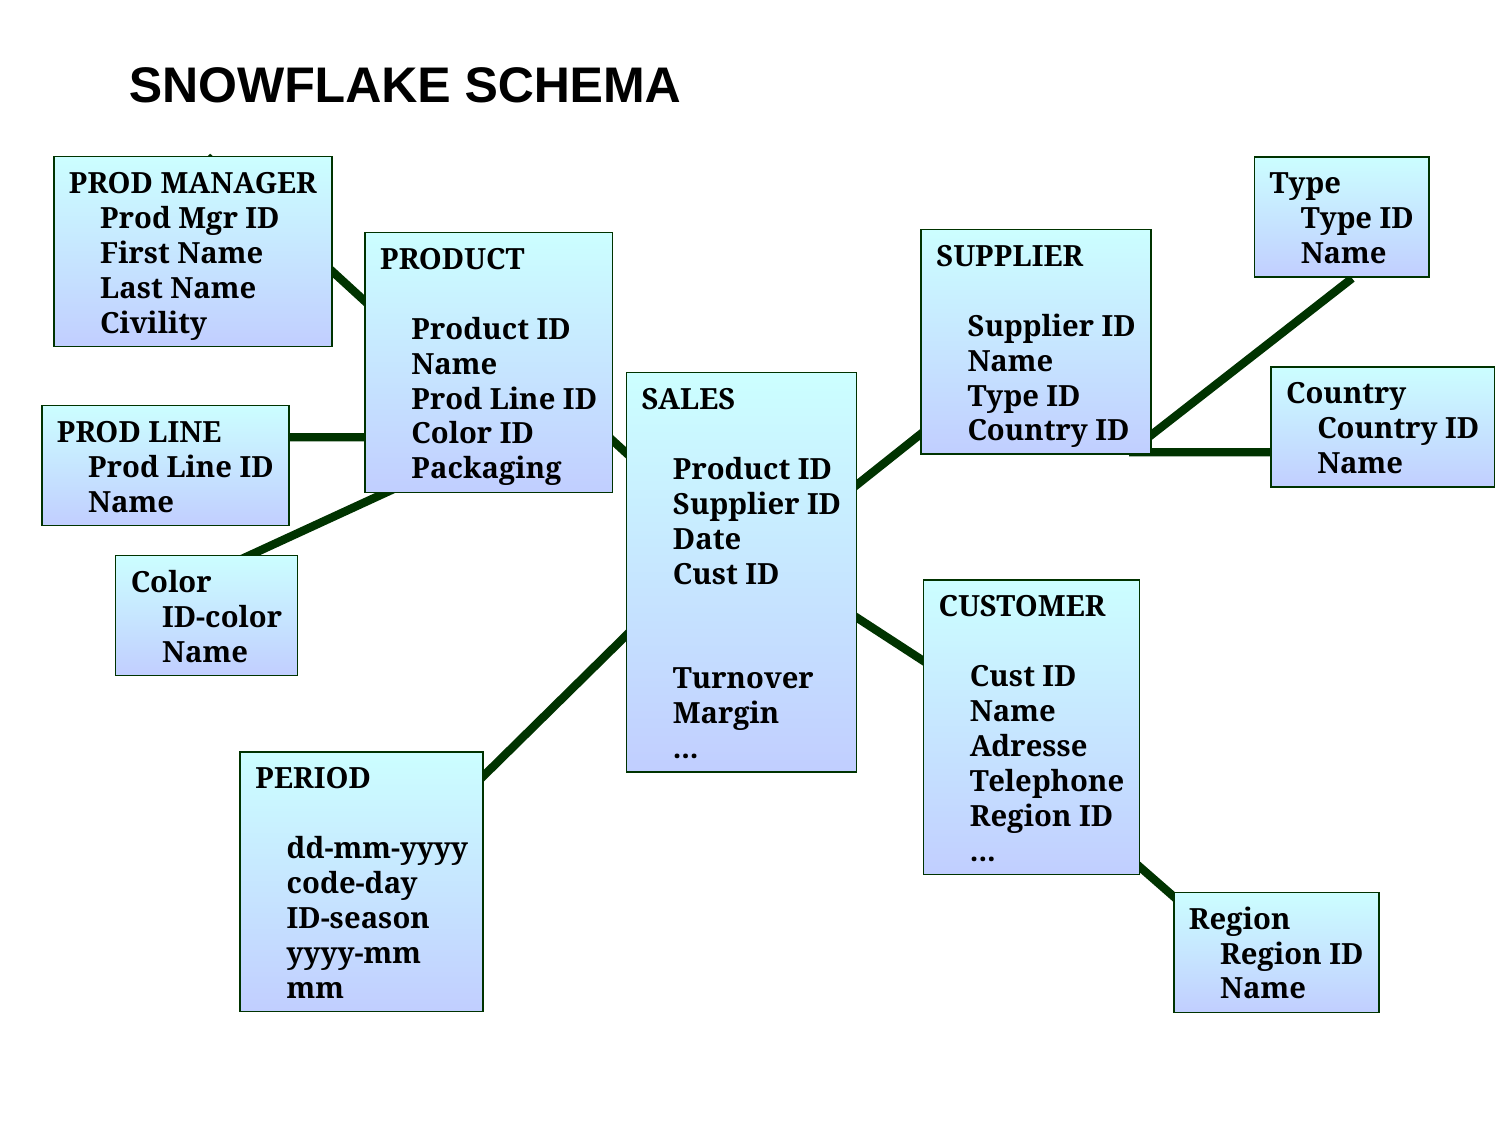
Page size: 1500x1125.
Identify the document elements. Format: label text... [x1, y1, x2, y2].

text_box Country Country ID Name [1270, 367, 1495, 488]
text_box PERIOD dd-mm-yyyy code-day ID-season yyyy-mm mm [240, 751, 484, 1012]
text_box PROD MANAGER Prod Mgr ID First Name Last Name Civility [53, 156, 333, 347]
text_box Color ID-color Name [115, 555, 298, 676]
text_box PROD LINE Prod Line ID Name [41, 405, 290, 526]
text_box SUPPLIER Supplier ID Name Type ID Country ID [921, 229, 1152, 455]
title SNOWFLAKE SCHEMA [113, 53, 1433, 120]
text_box CUSTOMER Cust ID Name Adresse Telephone Region ID ... [923, 579, 1140, 875]
text_box Type Type ID Name [1254, 156, 1430, 277]
text_box Region Region ID Name [1173, 892, 1379, 1013]
text_box PRODUCT Product ID Name Prod Line ID Color ID Packaging [365, 232, 613, 493]
text_box SALES Product ID Supplier ID Date Cust ID Turnover Margin ... [626, 372, 857, 773]
